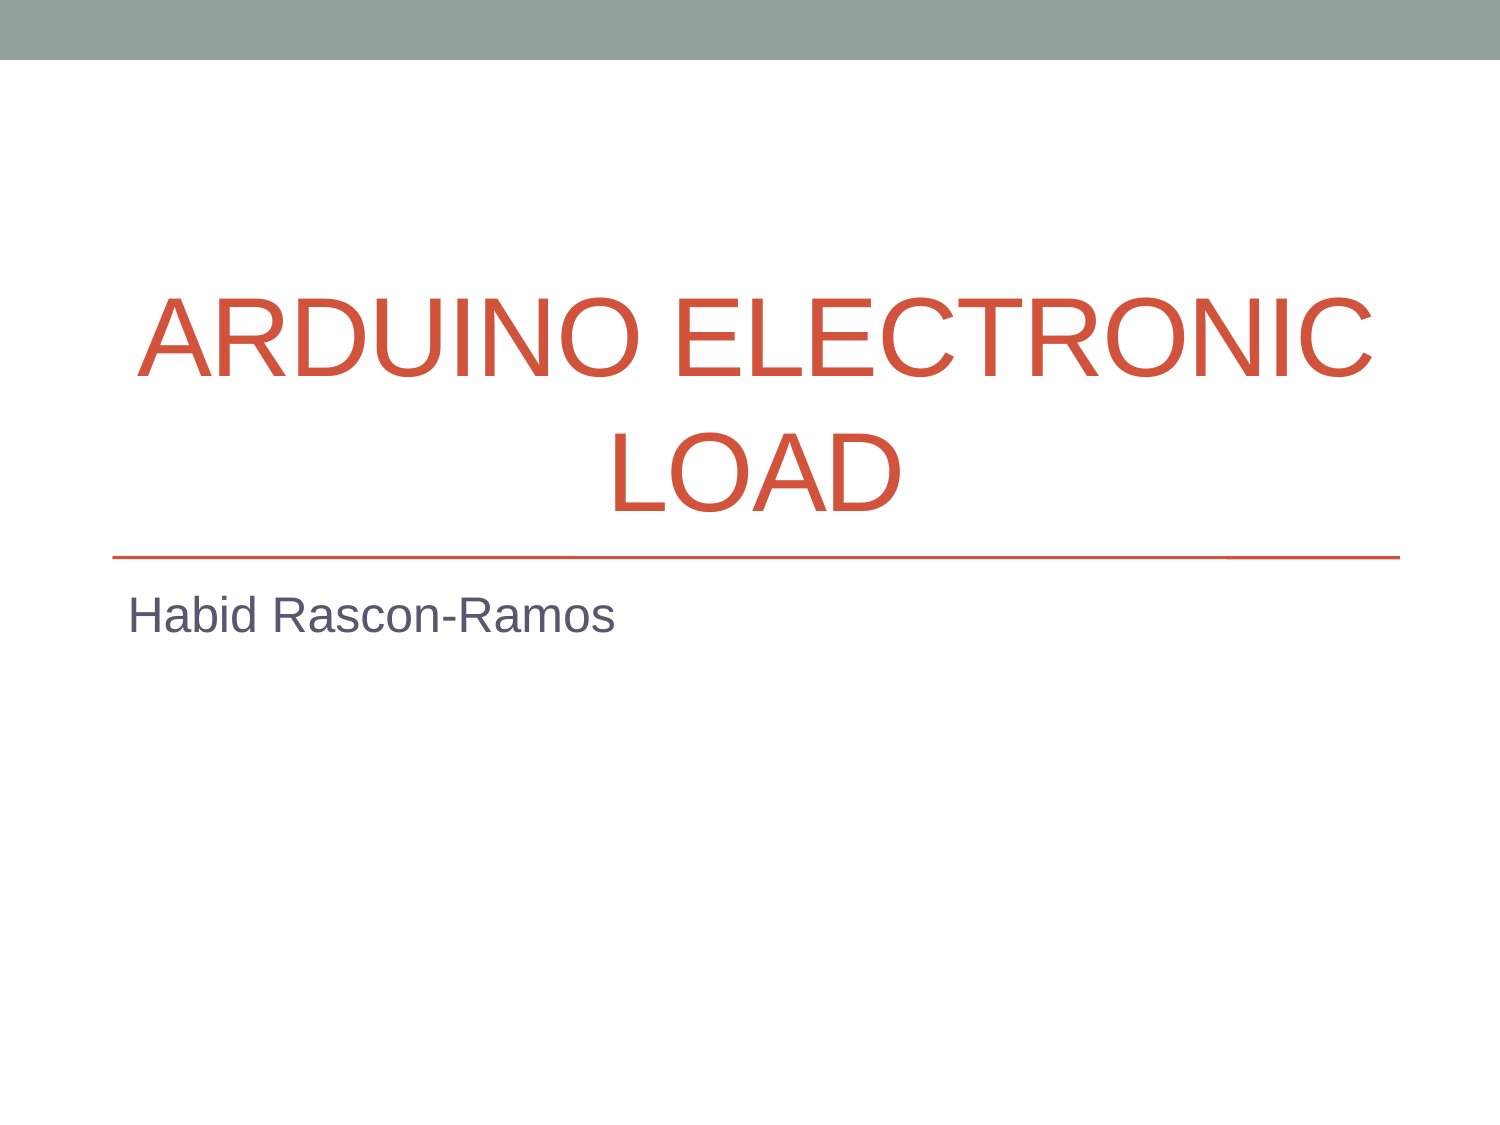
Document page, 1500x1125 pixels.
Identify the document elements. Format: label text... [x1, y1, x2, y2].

subtitle Habid Rascon-Ramos [112, 575, 1163, 863]
title Arduino Electronic Load [112, 224, 1400, 542]
